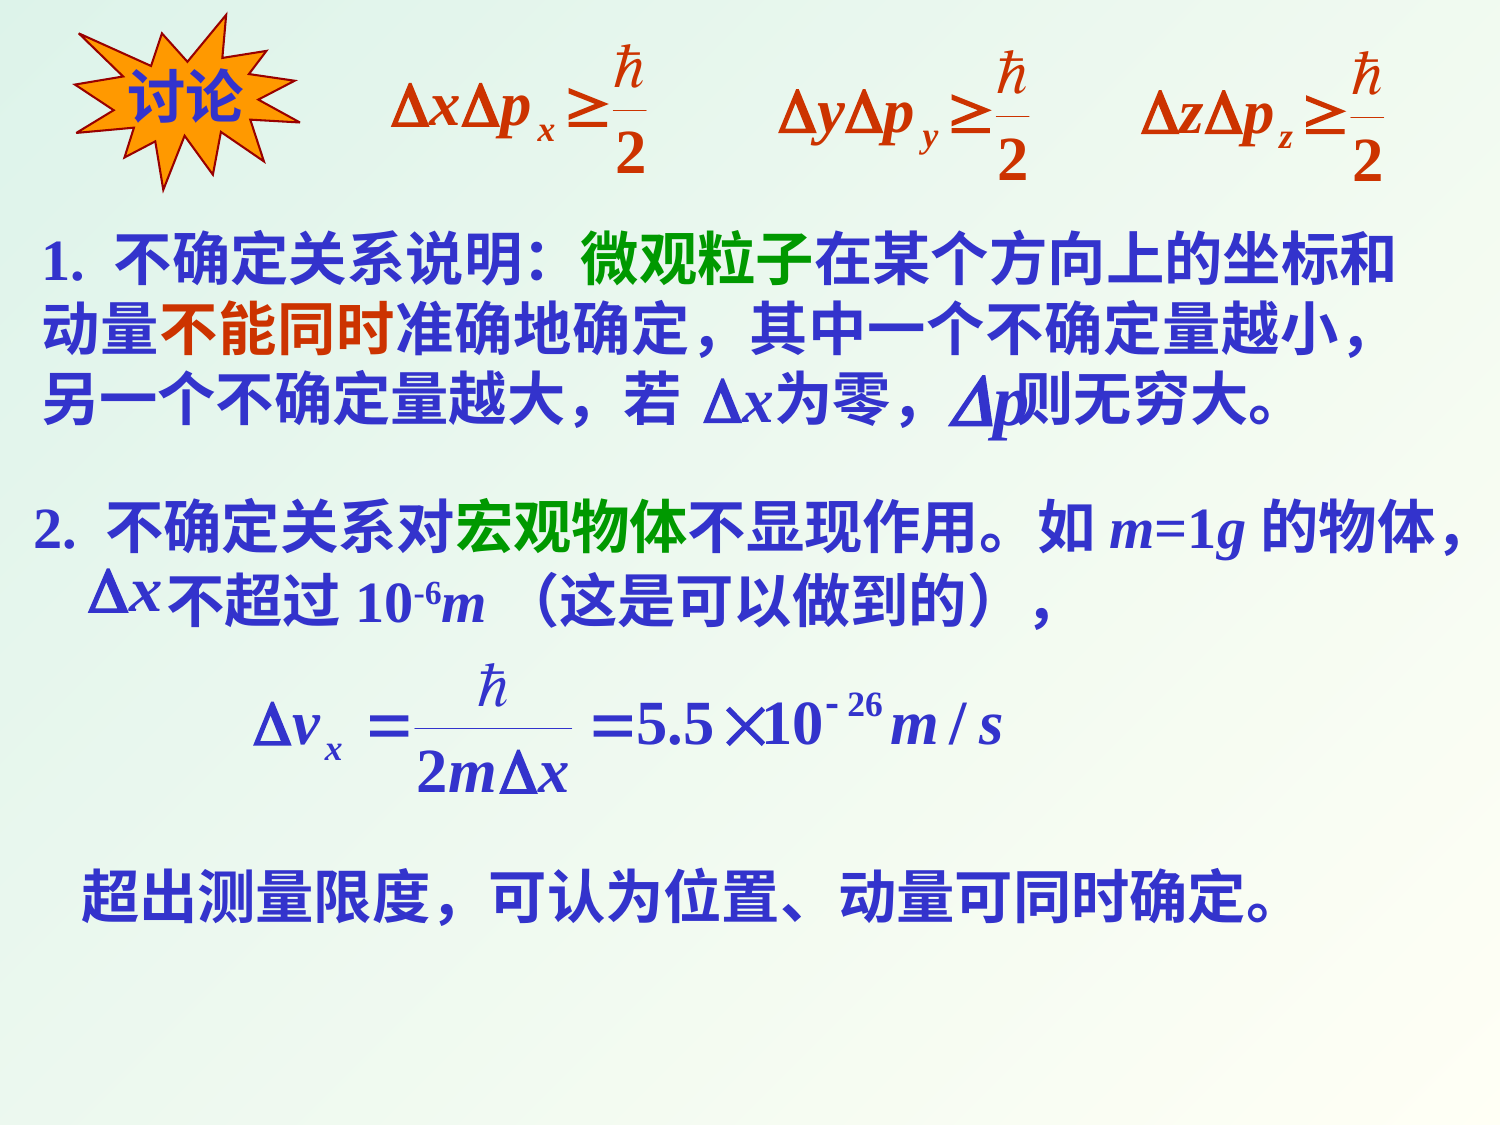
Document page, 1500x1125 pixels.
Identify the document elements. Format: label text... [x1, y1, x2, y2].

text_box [387, 33, 651, 178]
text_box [774, 39, 1034, 184]
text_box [249, 652, 1007, 799]
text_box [18, 479, 1500, 642]
text_box 超出测量限度，可认为位置、动量可同时确定。 [66, 852, 1320, 938]
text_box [74, 14, 338, 191]
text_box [1137, 40, 1388, 185]
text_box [26, 214, 1413, 453]
